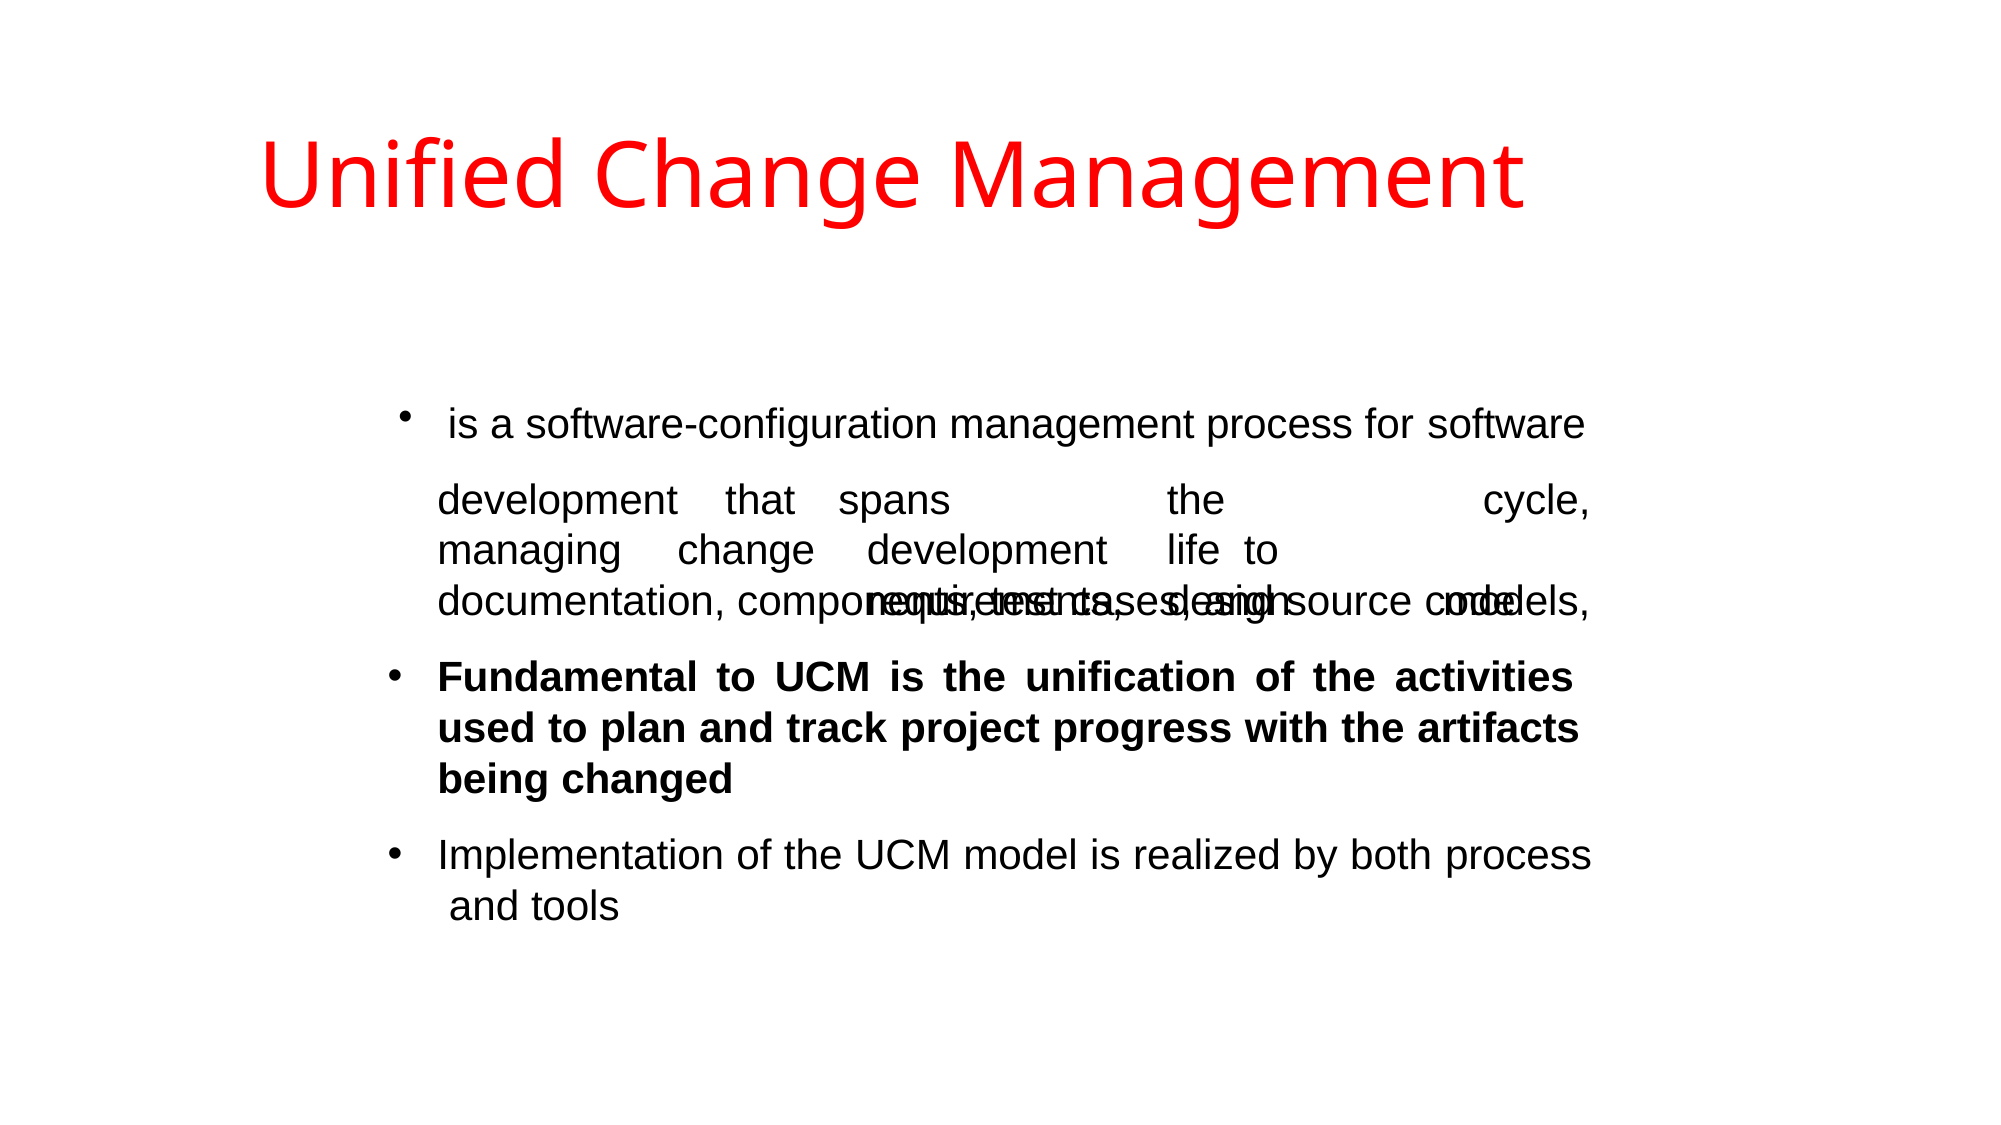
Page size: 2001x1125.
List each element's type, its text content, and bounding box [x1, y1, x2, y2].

text_box cycle, models, [1441, 470, 1593, 546]
text_box spans the development life to requirements, design [836, 470, 1441, 546]
text_box is a software-configuration management process for software [396, 394, 1604, 447]
text_box development that [435, 470, 796, 520]
text_box managing change [435, 520, 816, 546]
text_box documentation, components, test cases, and source code Fundamental to UCM is the unification of the activities used to plan and track project progress with the artifacts being changed Implementation of the UCM model is realized by both process and tools [385, 546, 1593, 929]
title Unified Change Management [256, 75, 1632, 266]
